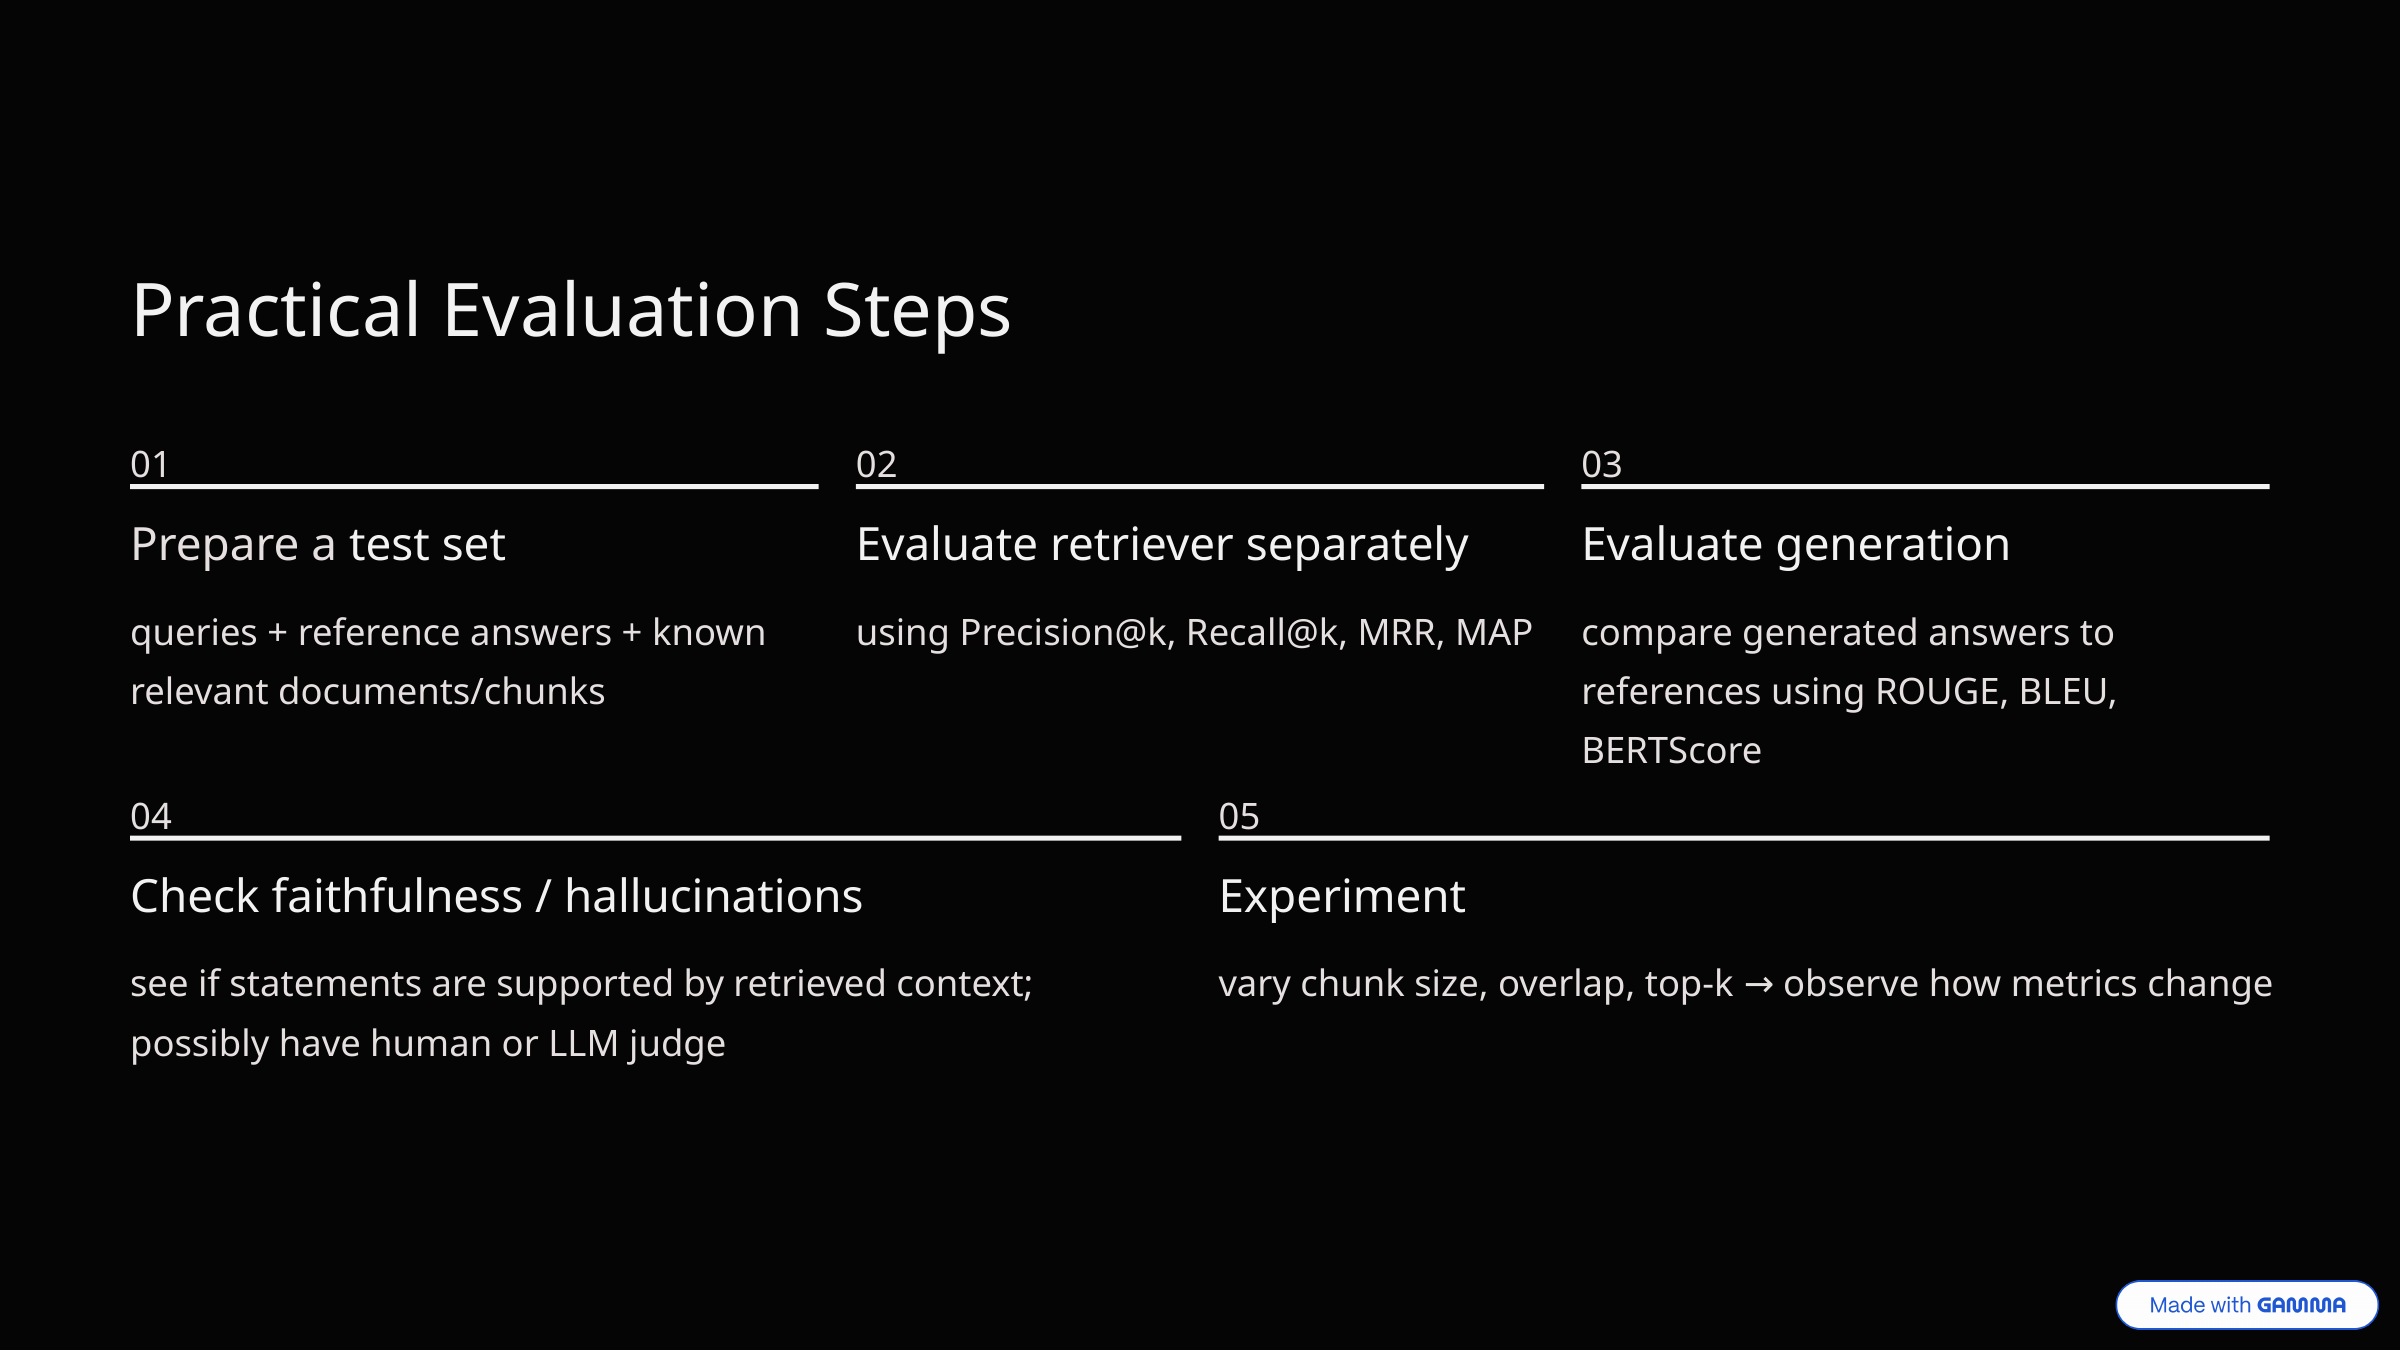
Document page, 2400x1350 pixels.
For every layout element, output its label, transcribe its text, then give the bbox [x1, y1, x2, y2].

text_box 03 [1581, 425, 1619, 473]
text_box 04 [130, 777, 168, 824]
text_box compare generated answers to references using ROUGE, BLEU, BERTScore [1581, 593, 2270, 713]
text_box 01 [130, 425, 168, 473]
text_box Check faithfulness / hallucinations [130, 864, 920, 923]
text_box vary chunk size, overlap, top-k → observe how metrics change [1218, 944, 2270, 1004]
text_box Experiment [1218, 864, 1684, 923]
text_box Evaluate retriever separately [855, 512, 1514, 571]
text_box Prepare a test set [130, 512, 596, 571]
text_box queries + reference answers + known relevant documents/chunks [130, 593, 819, 713]
text_box [855, 484, 1545, 490]
text_box Practical Evaluation Steps [130, 258, 1077, 352]
text_box [1581, 484, 2270, 490]
text_box 05 [1218, 777, 1256, 824]
picture [2106, 1271, 2389, 1339]
text_box [130, 835, 1182, 841]
text_box [1218, 835, 2270, 841]
text_box see if statements are supported by retrieved context; possibly have human or LLM judge [130, 944, 1182, 1064]
text_box using Precision@k, Recall@k, MRR, MAP [855, 593, 1545, 653]
text_box 02 [855, 425, 893, 473]
text_box [130, 484, 819, 490]
text_box Evaluate generation [1581, 512, 2047, 571]
